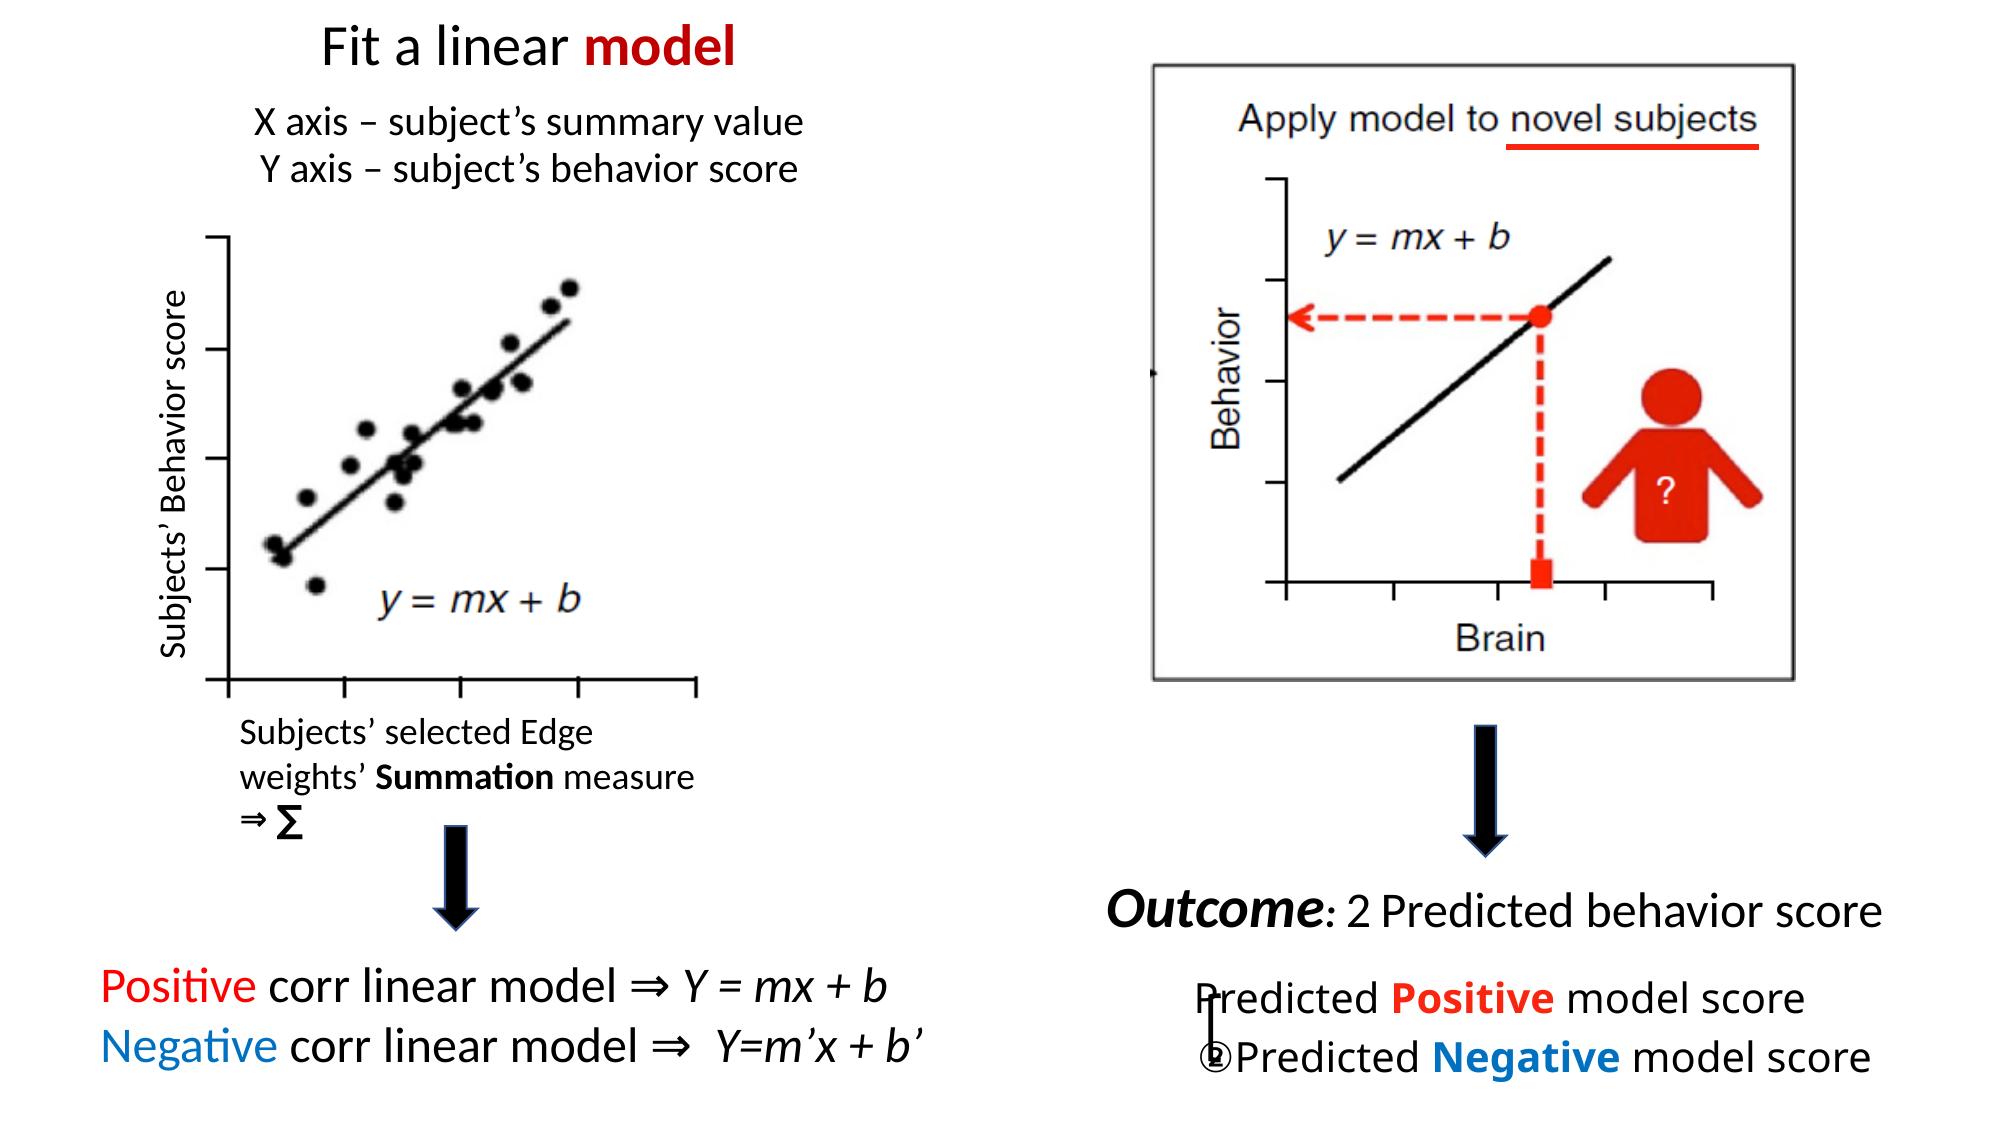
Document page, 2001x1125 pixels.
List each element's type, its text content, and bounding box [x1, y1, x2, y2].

text_box [431, 825, 481, 932]
text_box Fit a linear model X axis – subject’s summary value Y axis – subject’s behavior score [23, 41, 1036, 196]
text_box ∑ [261, 787, 319, 848]
text_box Subjects’ selected Edge weights’ Summation measure ⇒ [224, 699, 741, 845]
picture [1150, 61, 1796, 682]
text_box Positive corr linear model ⇒ Y = mx + b Negative corr linear model ⇒ Y=m’x + b’ [85, 945, 974, 1081]
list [204, 234, 700, 700]
text_box [1210, 995, 1221, 1061]
text_box [1462, 724, 1509, 859]
text_box Subjects’ Behavior score [139, 209, 200, 675]
